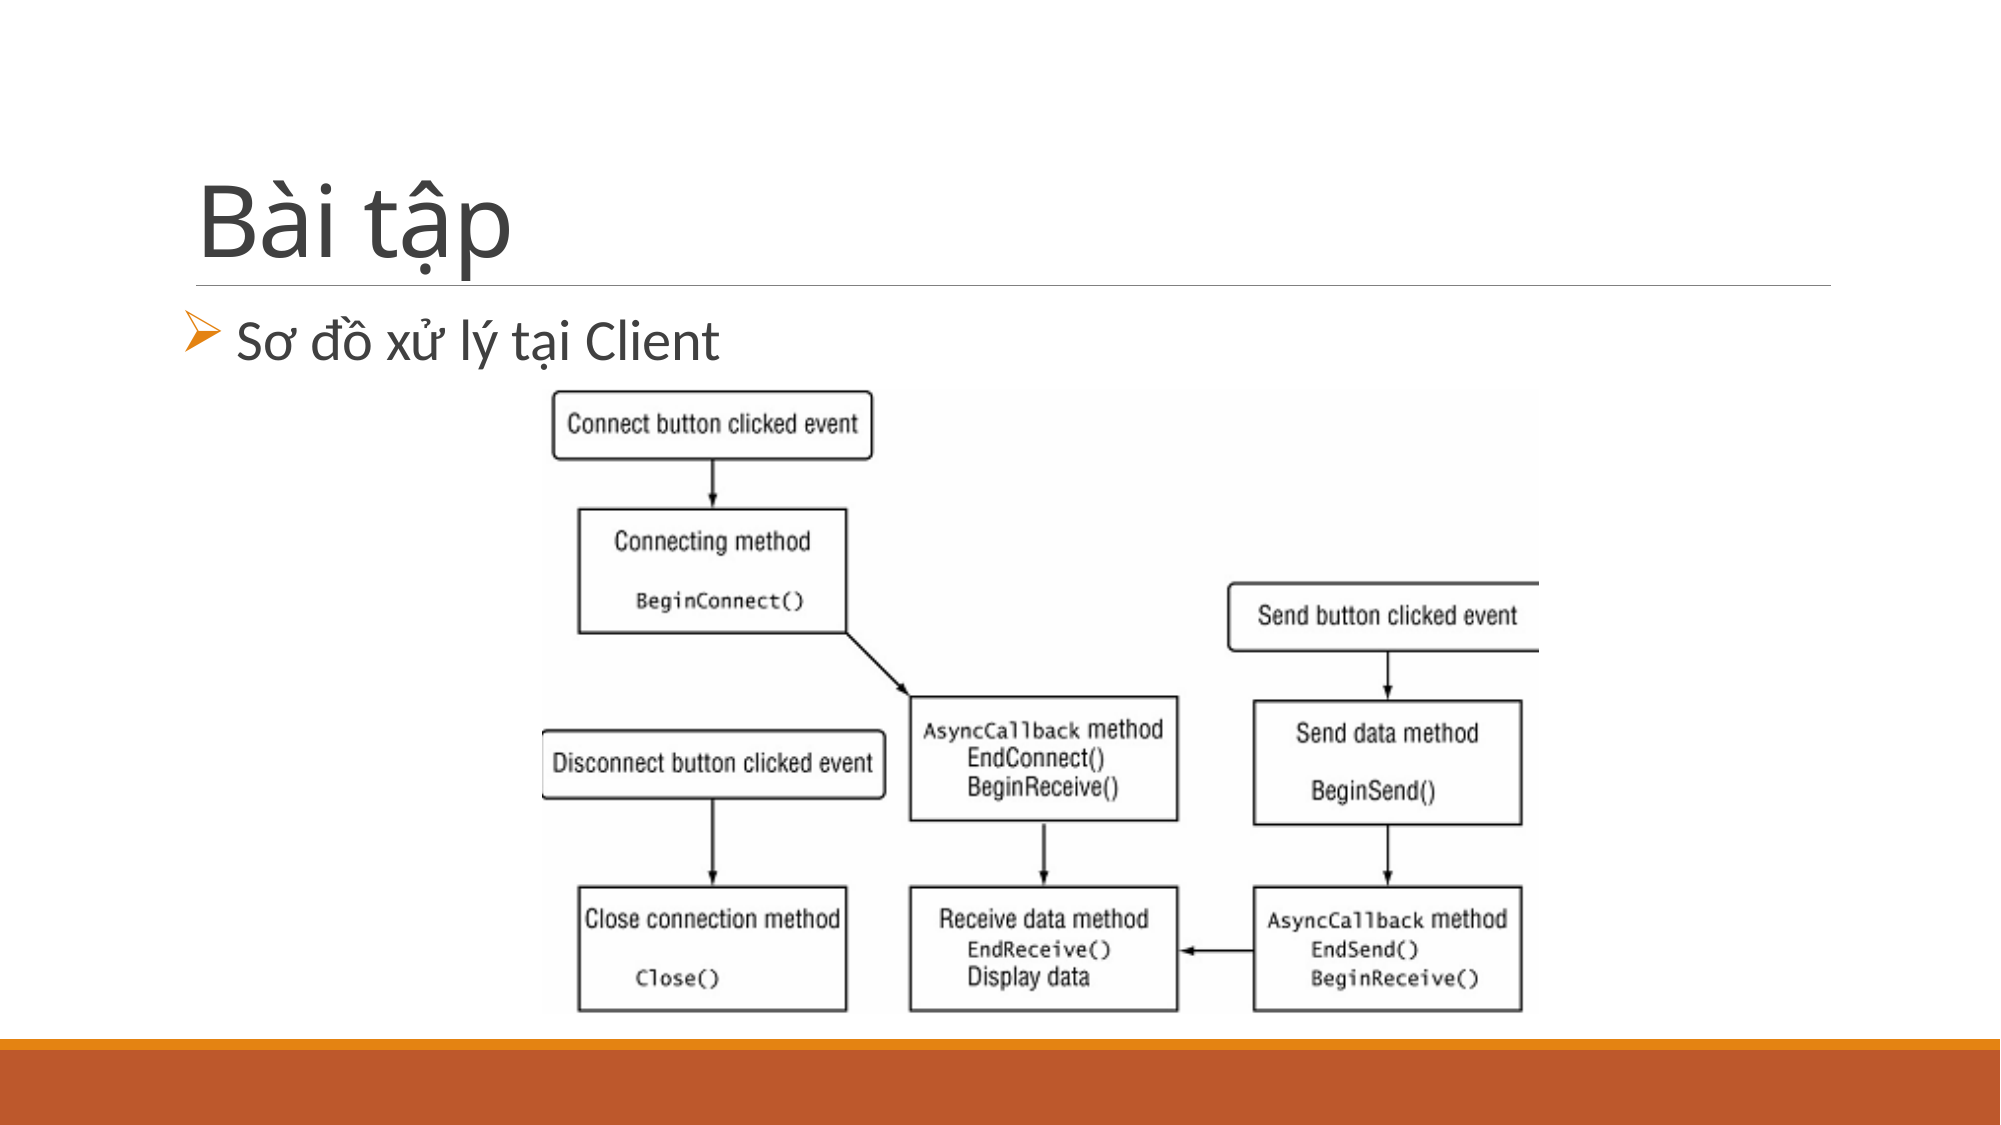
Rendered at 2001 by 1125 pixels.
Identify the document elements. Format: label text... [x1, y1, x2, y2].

picture [541, 380, 1539, 1016]
title Bài tập [180, 47, 1830, 285]
list Sơ đồ xử lý tại Client [180, 302, 1830, 963]
